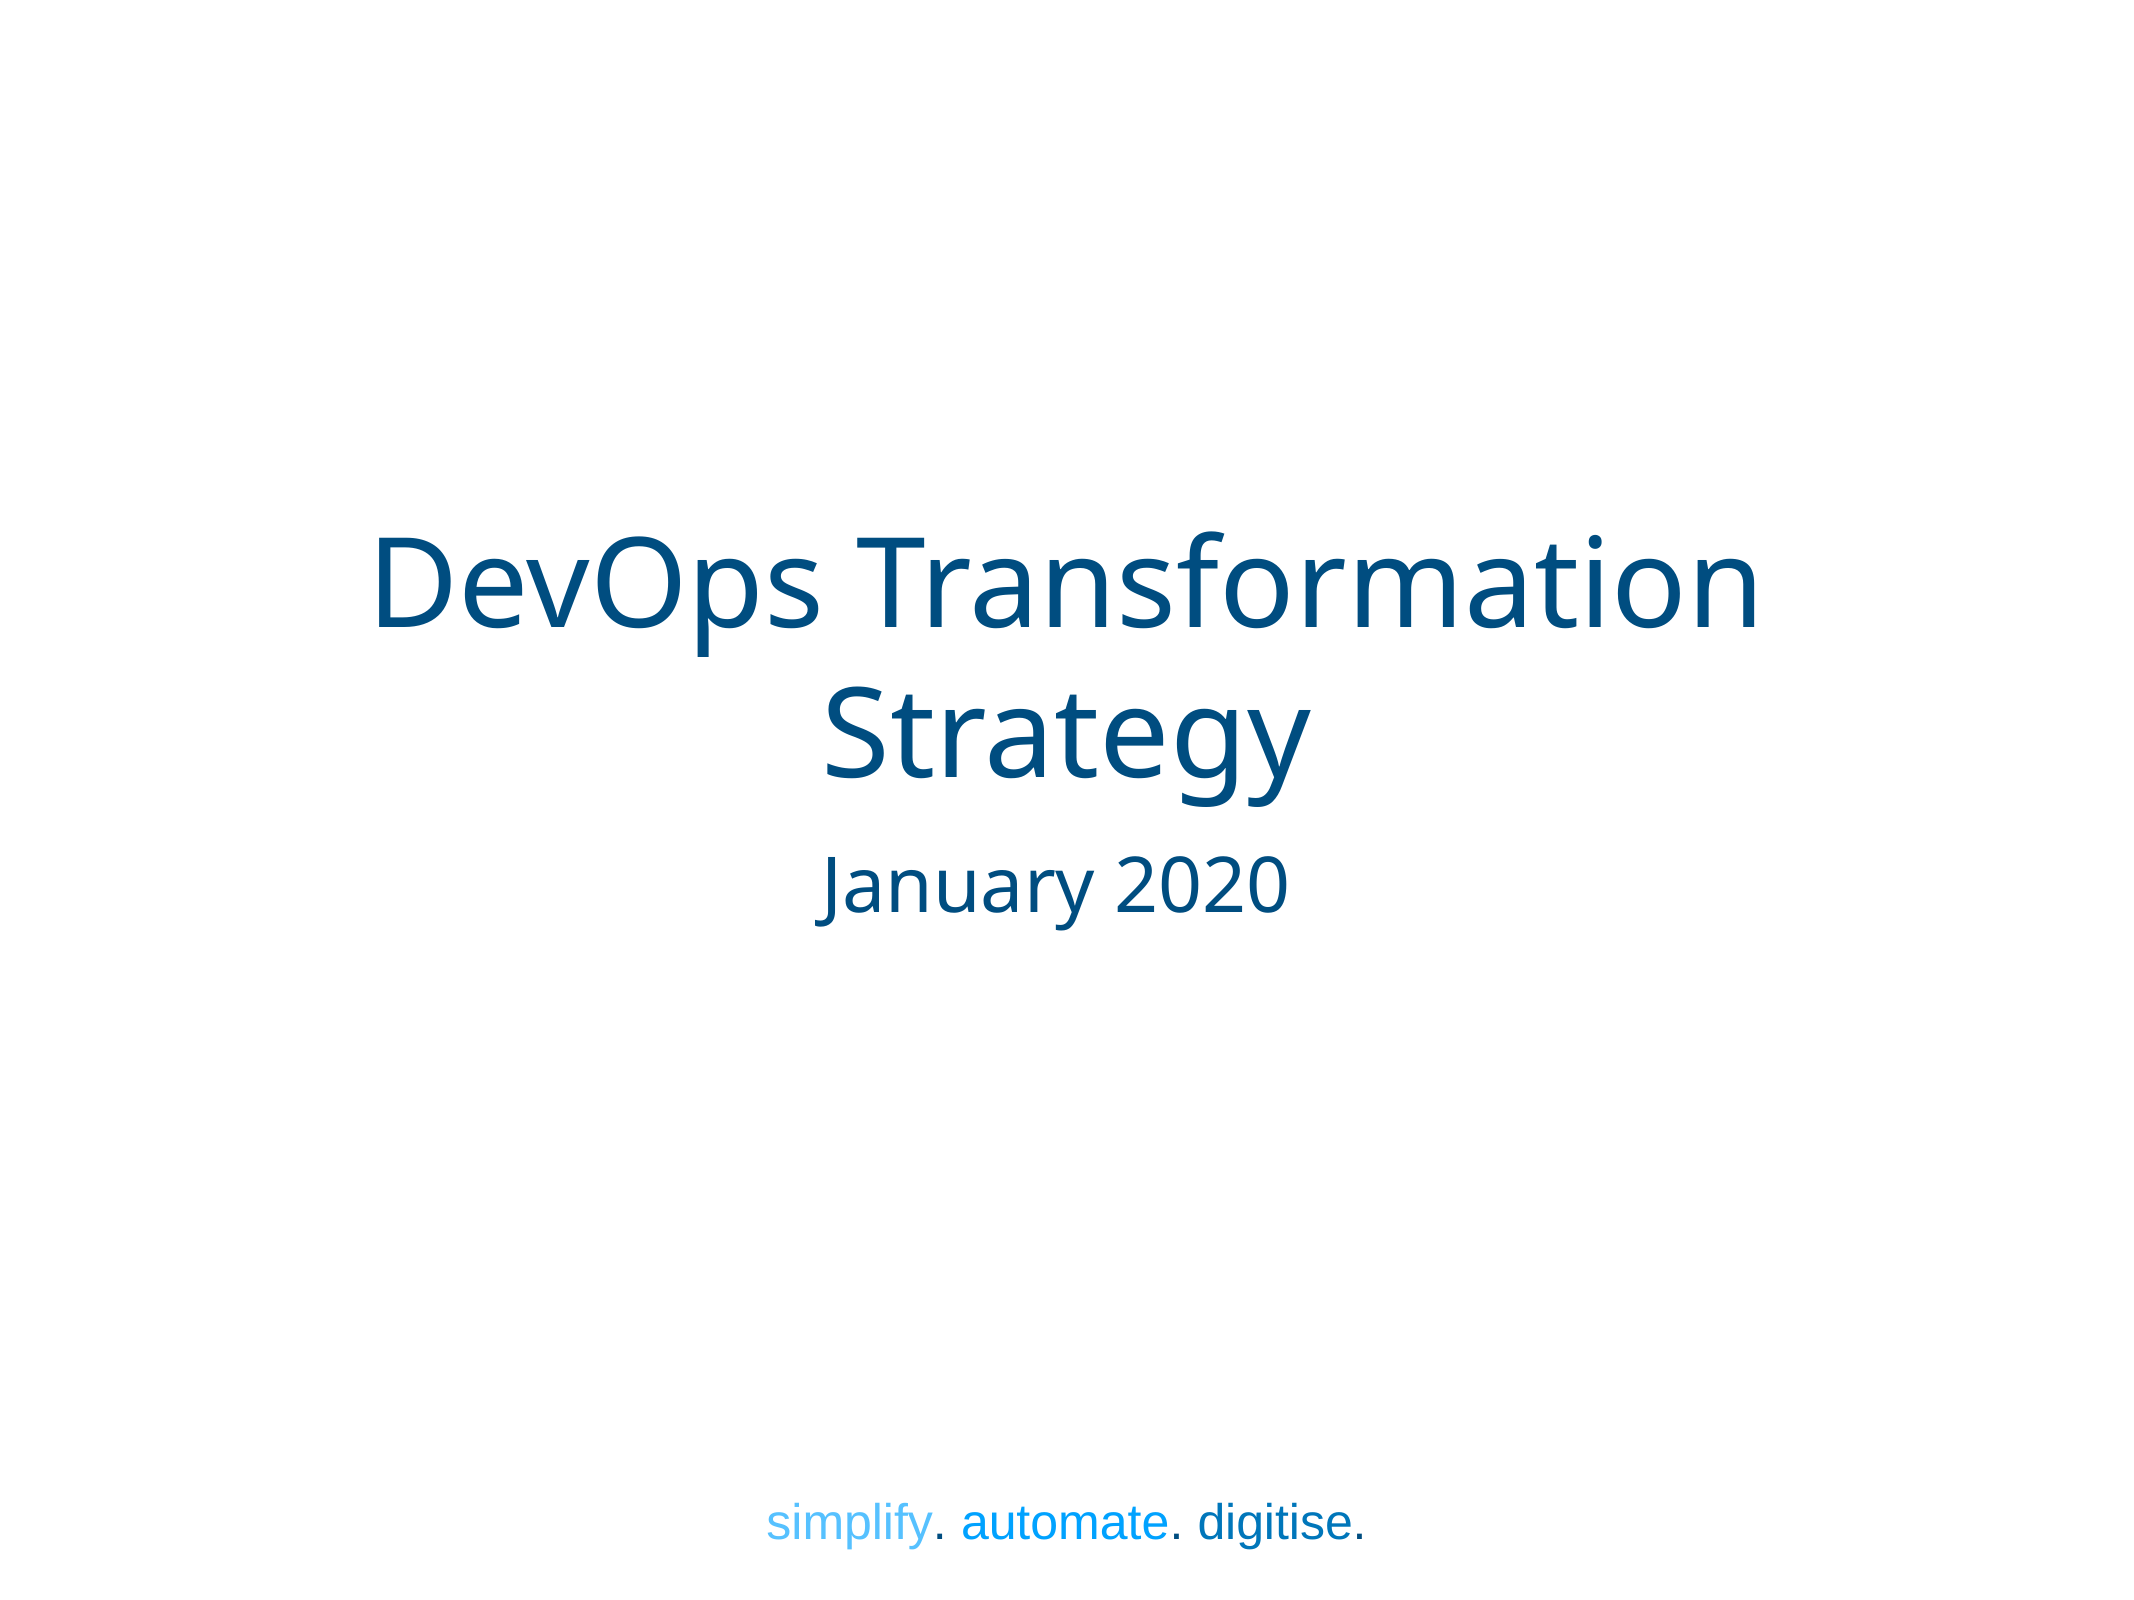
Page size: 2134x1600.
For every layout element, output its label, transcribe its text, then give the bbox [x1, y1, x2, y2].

title DevOps Transformation Strategy [207, 268, 1926, 811]
subtitle January 2020 [207, 826, 1926, 1267]
